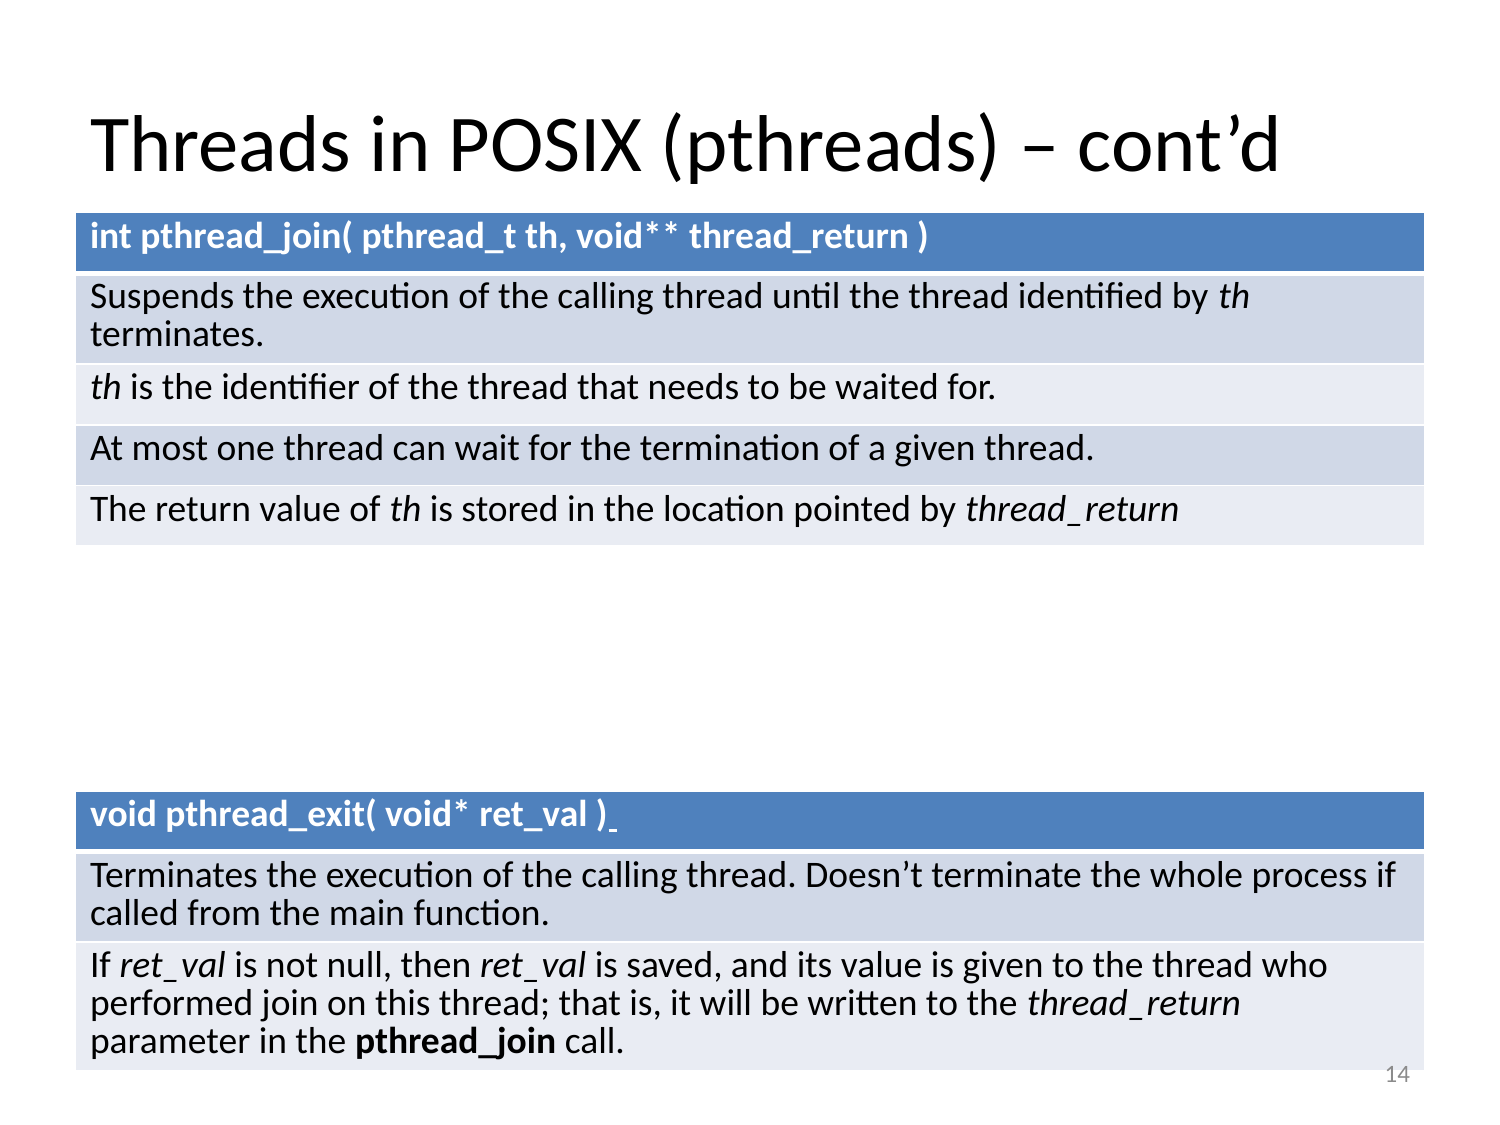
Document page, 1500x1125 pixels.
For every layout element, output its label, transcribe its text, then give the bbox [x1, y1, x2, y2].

table_header void pthread_exit( void* ret_val ) [76, 792, 1424, 849]
table_cell The return value of th is stored in the location pointed by thread_return [76, 486, 1424, 545]
title Threads in POSIX (pthreads) – cont’d [74, 44, 1426, 212]
table_cell If ret_val is not null, then ret_val is saved, and its value is given to the thread who performed join on this thread; that is, it will be written to the thread_return parameter in the pthread_join call. [76, 943, 1424, 1070]
table_cell At most one thread can wait for the termination of a given thread. [76, 426, 1424, 485]
table_cell Suspends the execution of the calling thread until the thread identified by th terminates. [76, 276, 1424, 363]
slide_number 14 [1074, 1042, 1425, 1103]
table_cell th is the identifier of the thread that needs to be waited for. [76, 365, 1424, 424]
table_header int pthread_join( pthread_t th, void** thread_return ) [76, 213, 1424, 271]
table_cell Terminates the execution of the calling thread. Doesn’t terminate the whole process if called from the main function. [76, 854, 1424, 941]
